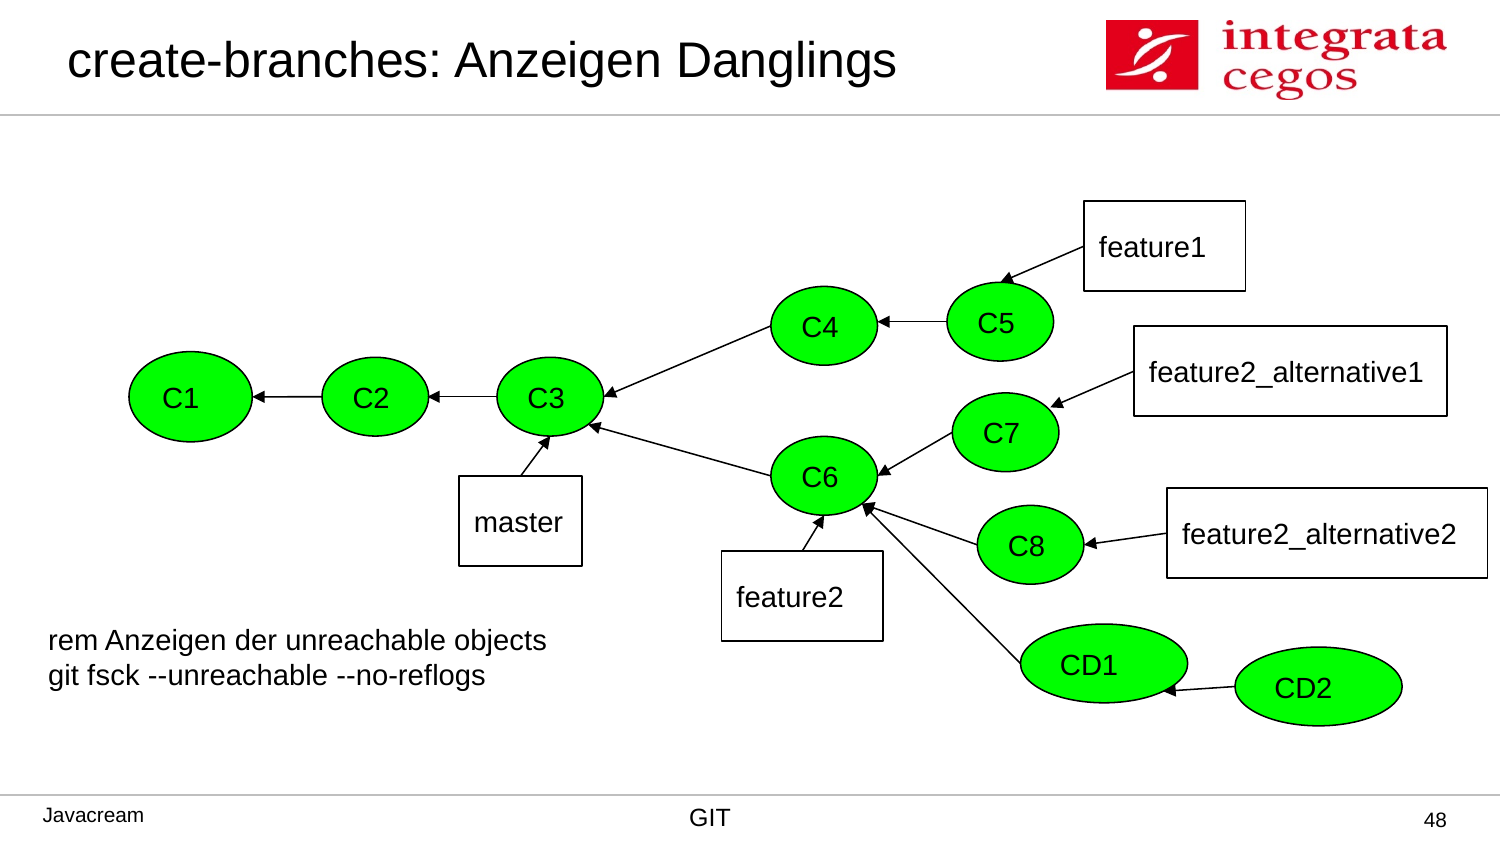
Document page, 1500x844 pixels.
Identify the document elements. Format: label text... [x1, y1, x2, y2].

text_box feature2_alternative2 [1166, 488, 1488, 579]
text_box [861, 503, 1021, 664]
title create-branches: Anzeigen Danglings [53, 0, 987, 115]
text_box master [458, 476, 583, 567]
text_box C7 [952, 392, 1059, 472]
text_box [520, 435, 551, 477]
text_box feature2_alternative1 [1133, 326, 1447, 417]
slide_number ‹#› [1312, 794, 1447, 844]
text_box C8 [1023, 505, 1083, 585]
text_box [587, 424, 772, 477]
text_box feature1 [1083, 201, 1246, 292]
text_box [877, 432, 953, 477]
text_box C4 [770, 286, 878, 366]
text_box C5 [946, 282, 1054, 362]
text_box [1000, 245, 1085, 283]
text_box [1050, 370, 1135, 408]
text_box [603, 325, 772, 397]
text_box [1162, 686, 1236, 692]
text_box C6 [771, 436, 877, 516]
picture [1106, 20, 1447, 100]
text_box CD1 [1021, 624, 1188, 703]
text_box C1 [128, 351, 253, 442]
text_box C2 [322, 357, 429, 437]
text_box C3 [496, 357, 603, 436]
text_box CD2 [1235, 647, 1403, 726]
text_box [1083, 532, 1168, 545]
text_box feature2 [721, 551, 856, 642]
text_box rem Anzeigen der unreachable objects git fsck --unreachable --no-reflogs [33, 606, 575, 776]
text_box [802, 514, 825, 552]
